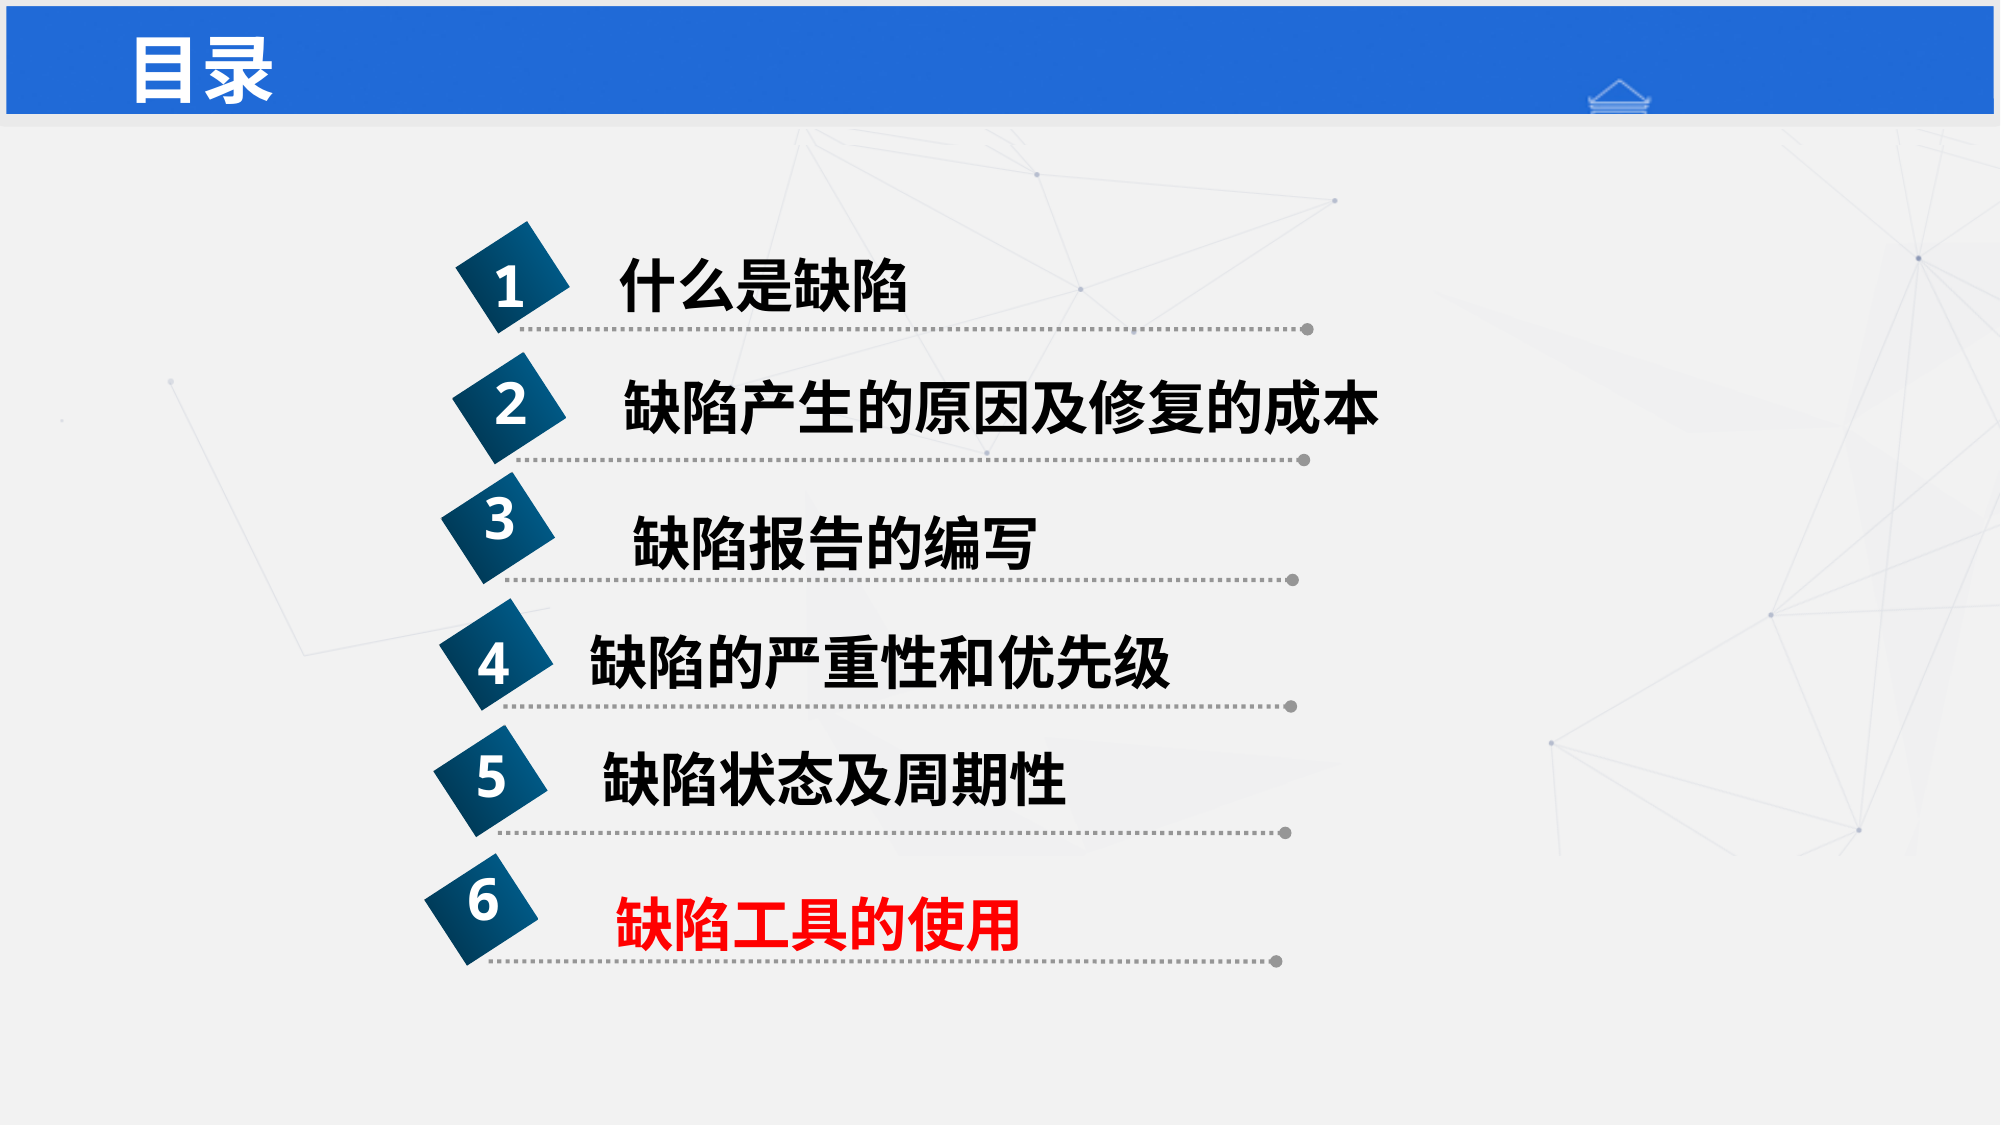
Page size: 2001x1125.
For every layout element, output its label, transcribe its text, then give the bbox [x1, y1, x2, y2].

picture [0, 129, 2000, 856]
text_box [466, 358, 1402, 460]
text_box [447, 731, 1286, 833]
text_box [455, 473, 1293, 586]
picture [7, 7, 1993, 114]
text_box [469, 238, 1308, 330]
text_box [453, 615, 1291, 707]
text_box 目录 [111, 15, 292, 120]
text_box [438, 855, 1277, 968]
